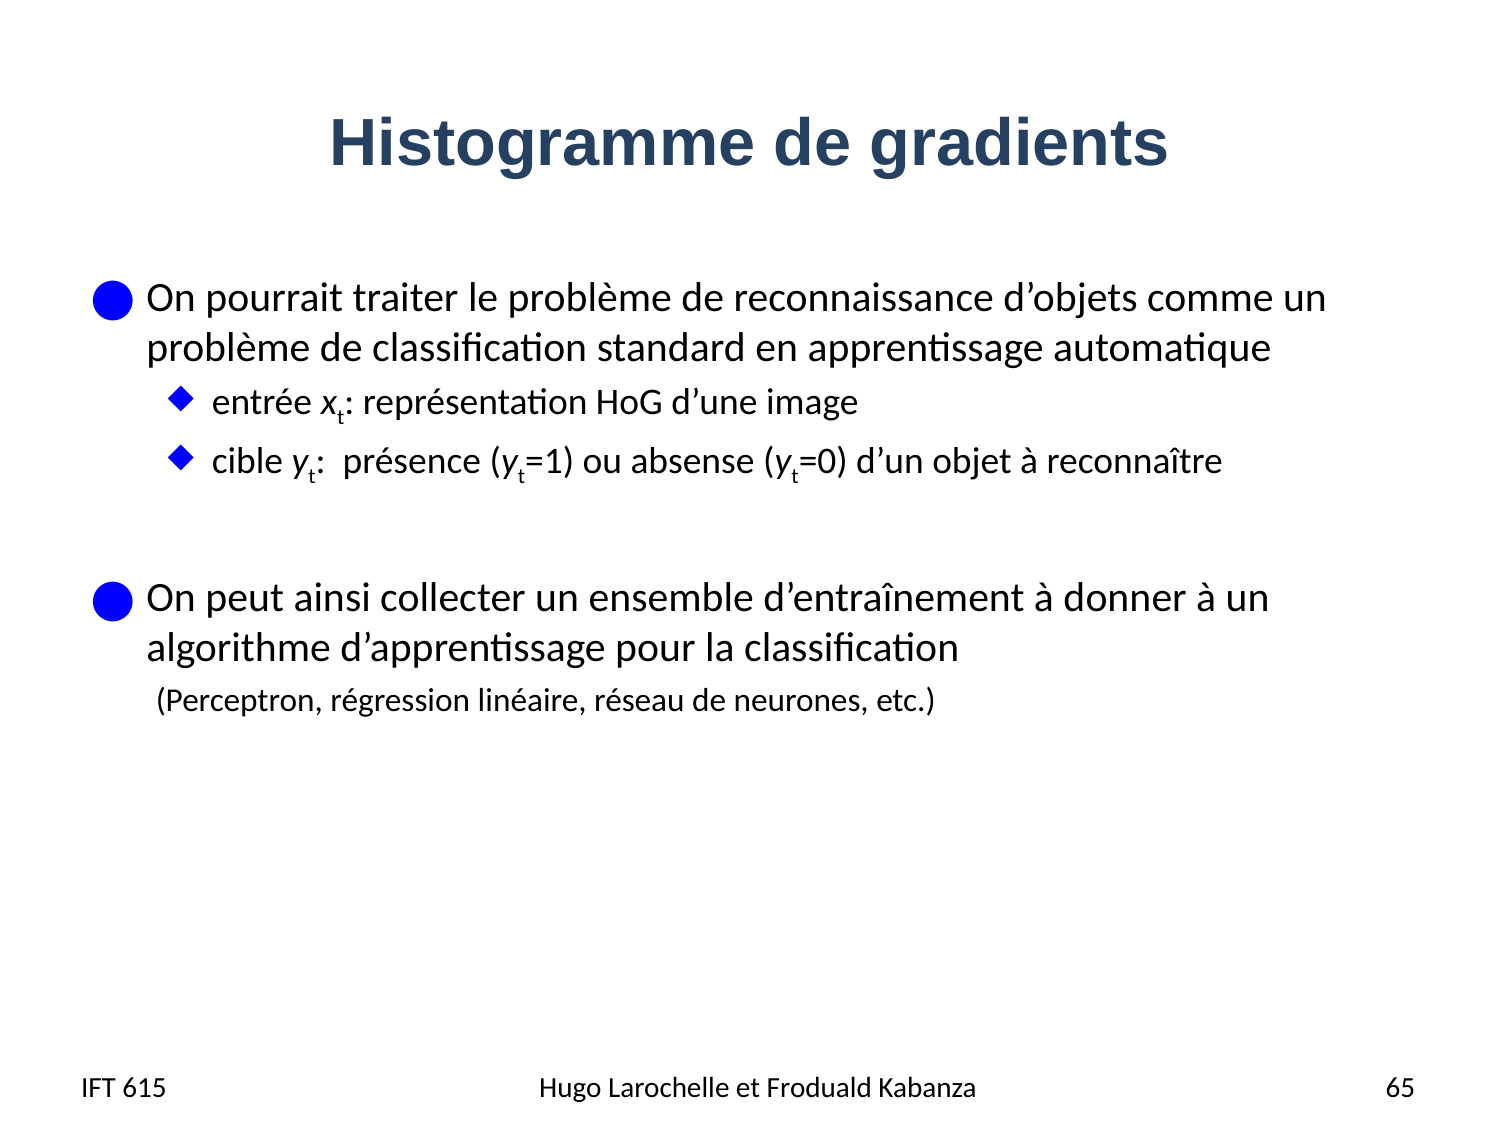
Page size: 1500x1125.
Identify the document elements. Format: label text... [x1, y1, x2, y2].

footer Hugo Larochelle et Froduald Kabanza [520, 1056, 996, 1117]
list On pourrait traiter le problème de reconnaissance d’objets comme un problème de classification standard en apprentissage automatique entrée xt: représentation HoG d’une image cible yt: présence (yt=1) ou absense (yt=0) d’un objet à reconnaître On peut ainsi collecter un ensemble d’entraînement à donner à un algorithme d’apprentissage pour la classification (Perceptron, régression linéaire, réseau de neurones, etc.) [75, 262, 1425, 1005]
slide_number 65 [1080, 1056, 1431, 1117]
slide_number IFT 615 [66, 1056, 356, 1117]
title Histogramme de gradients [75, 45, 1425, 233]
